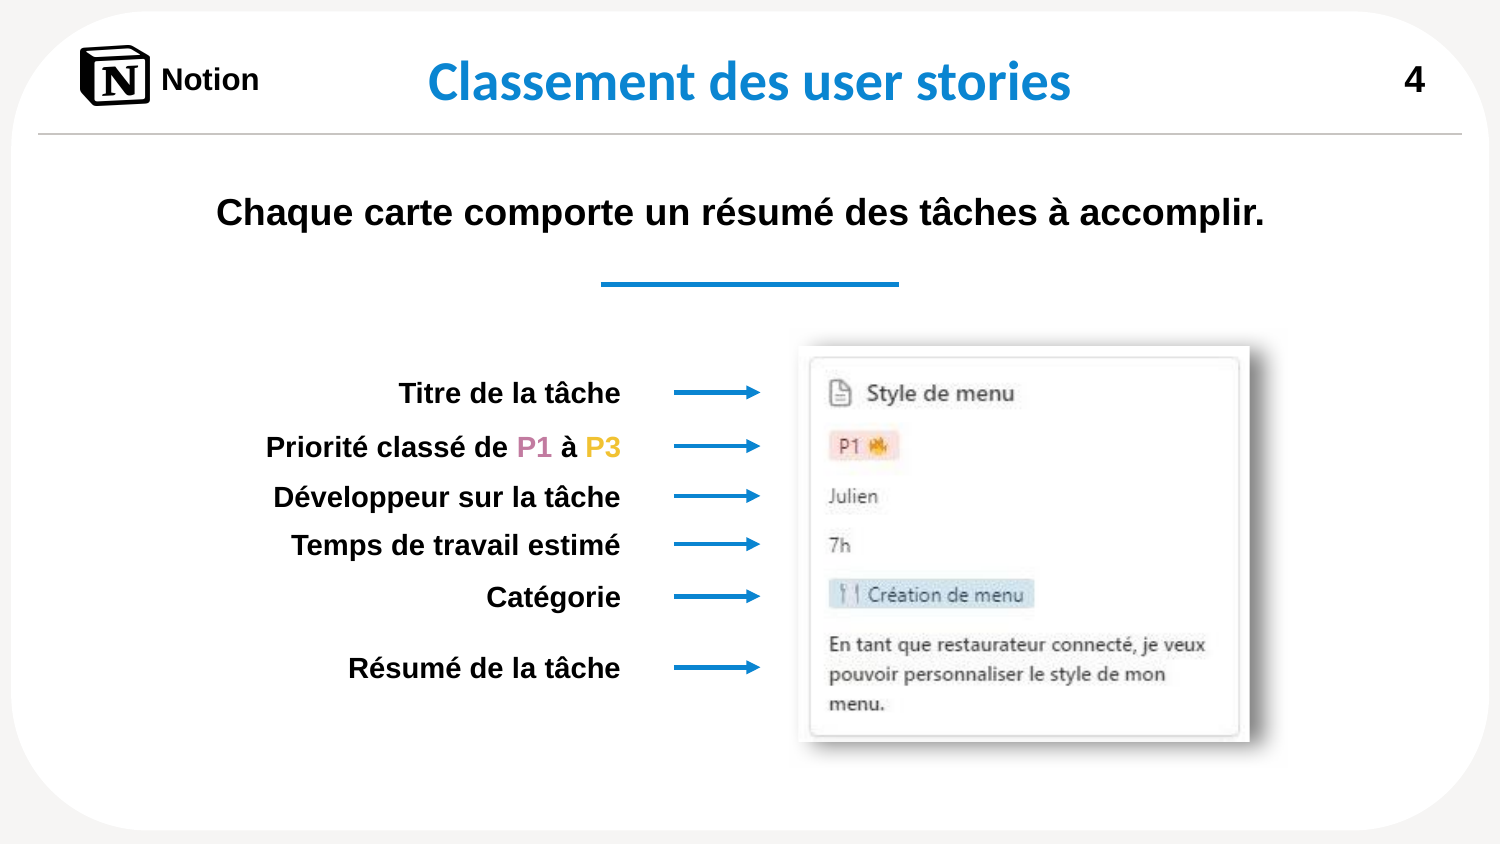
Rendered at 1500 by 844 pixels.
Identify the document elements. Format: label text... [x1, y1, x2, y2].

text_box 4 [1385, 40, 1444, 116]
text_box Temps de travail estimé [38, 511, 637, 563]
picture [798, 346, 1250, 742]
text_box Catégorie [38, 563, 637, 629]
text_box Développeur sur la tâche [38, 463, 637, 511]
text_box Priorité classé de P1 à P3 [38, 425, 637, 463]
text_box Titre de la tâche [38, 359, 637, 425]
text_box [80, 43, 288, 113]
text_box Chaque carte comporte un résumé des tâches à accomplir. [201, 172, 1299, 248]
text_box [11, 11, 1490, 831]
text_box Résumé de la tâche [38, 634, 637, 700]
text_box Classement des user stories [400, 28, 1100, 127]
